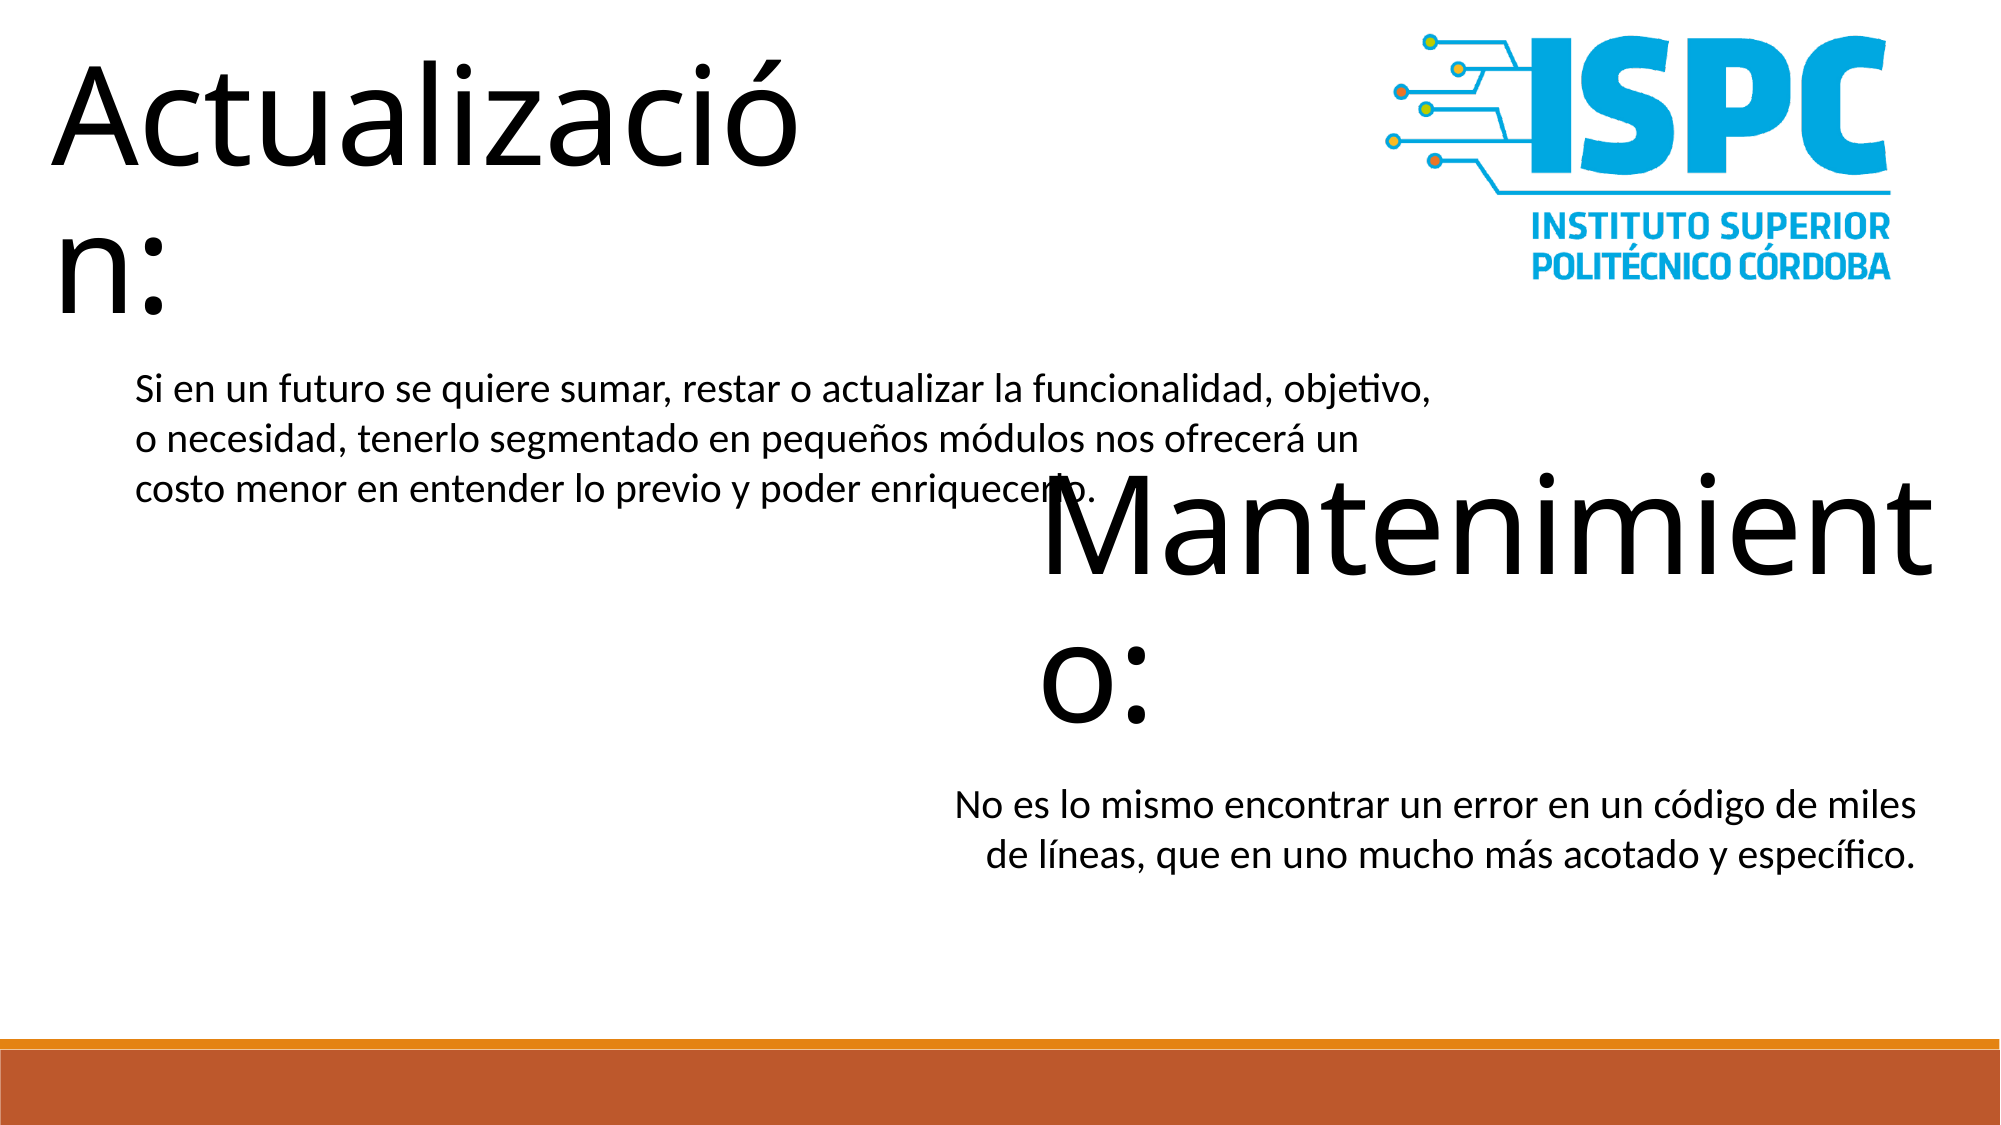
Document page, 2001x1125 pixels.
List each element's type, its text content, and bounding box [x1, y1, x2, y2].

text_box Actualización: [36, 178, 822, 437]
picture [1362, 0, 1949, 308]
text_box Mantenimiento: [1021, 587, 1963, 846]
text_box Si en un futuro se quiere sumar, restar o actualizar la funcionalidad, objetivo, o necesidad, tenerlo segmentado en pequeños módulos nos ofrecerá un costo menor en entender lo previo y poder enriquecerlo. [120, 353, 1466, 568]
text_box No es lo mismo encontrar un error en un código de miles de líneas, que en uno mucho más acotado y específico. [931, 769, 1932, 885]
